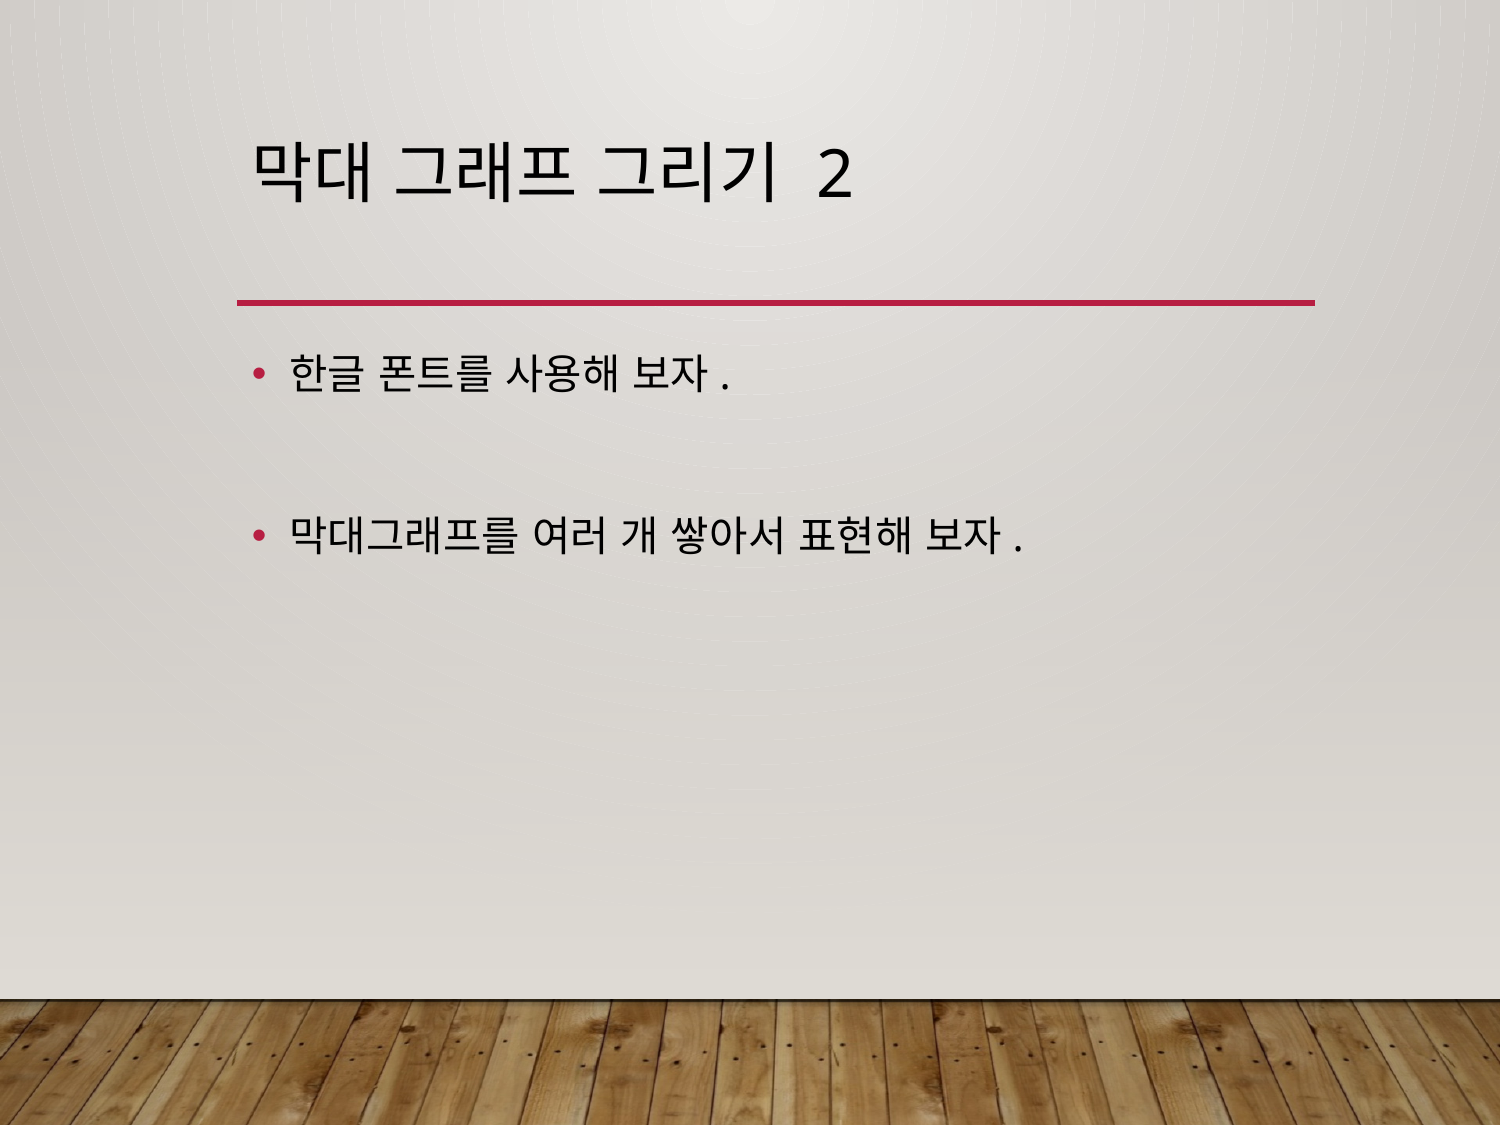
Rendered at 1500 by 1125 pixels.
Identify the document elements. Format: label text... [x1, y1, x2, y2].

title 막대 그래프 그리기 2 [236, 131, 1315, 305]
picture [0, 999, 1500, 1125]
list 한글 폰트를 사용해 보자. 막대그래프를 여러 개 쌓아서 표현해 보자. [236, 330, 1315, 897]
